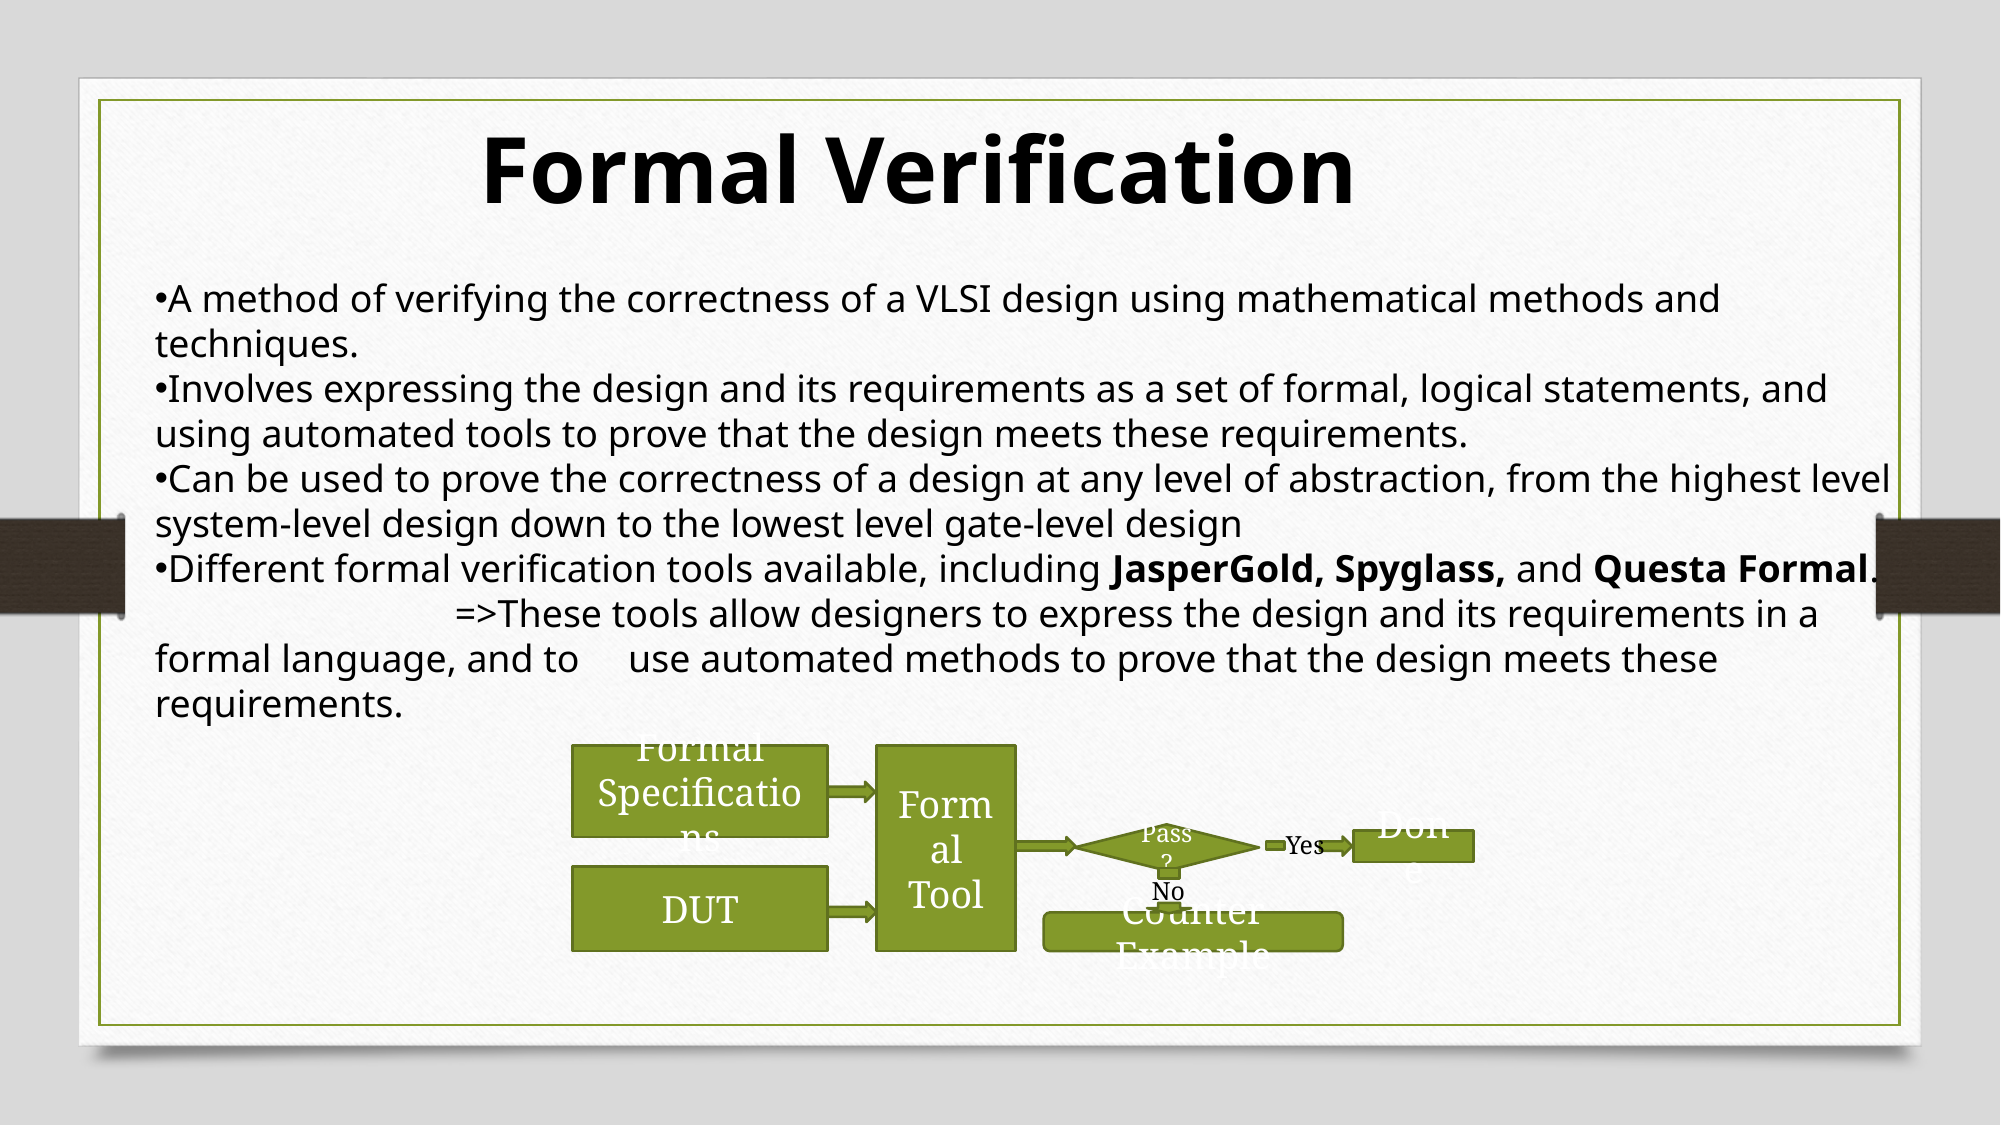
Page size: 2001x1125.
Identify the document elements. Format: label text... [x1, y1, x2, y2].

picture [0, 0, 2001, 1125]
text_box [1265, 840, 1286, 851]
text_box [826, 780, 877, 804]
text_box Pass? [1075, 823, 1261, 868]
text_box Counter Example [1042, 911, 1345, 953]
text_box Done [1354, 829, 1475, 863]
text_box DUT [571, 865, 829, 952]
text_box [826, 900, 878, 924]
text_box No [1136, 868, 1210, 913]
text_box Formal Verification [264, 104, 1574, 229]
text_box A method of verifying the correctness of a VLSI design using mathematical methods and techniques. Involves expressing the design and its requirements as a set of formal, logical statements, and using automated tools to prove that the design meets these requirements. Can be used to prove the correctness of a design at any level of abstraction, from the highest level system-level design down to the lowest level gate-level design Different formal verification tools available, including JasperGold, Spyglass, and Questa Formal. =>These tools allow designers to express the design and its requirements in a formal language, and to use automated methods to prove that the design meets these requirements. [140, 267, 1915, 733]
text_box [1157, 867, 1181, 880]
text_box Formal Tool [875, 744, 1017, 952]
text_box Formal Specifications [571, 744, 829, 838]
text_box Yes [1271, 821, 1354, 867]
text_box [1014, 835, 1077, 857]
